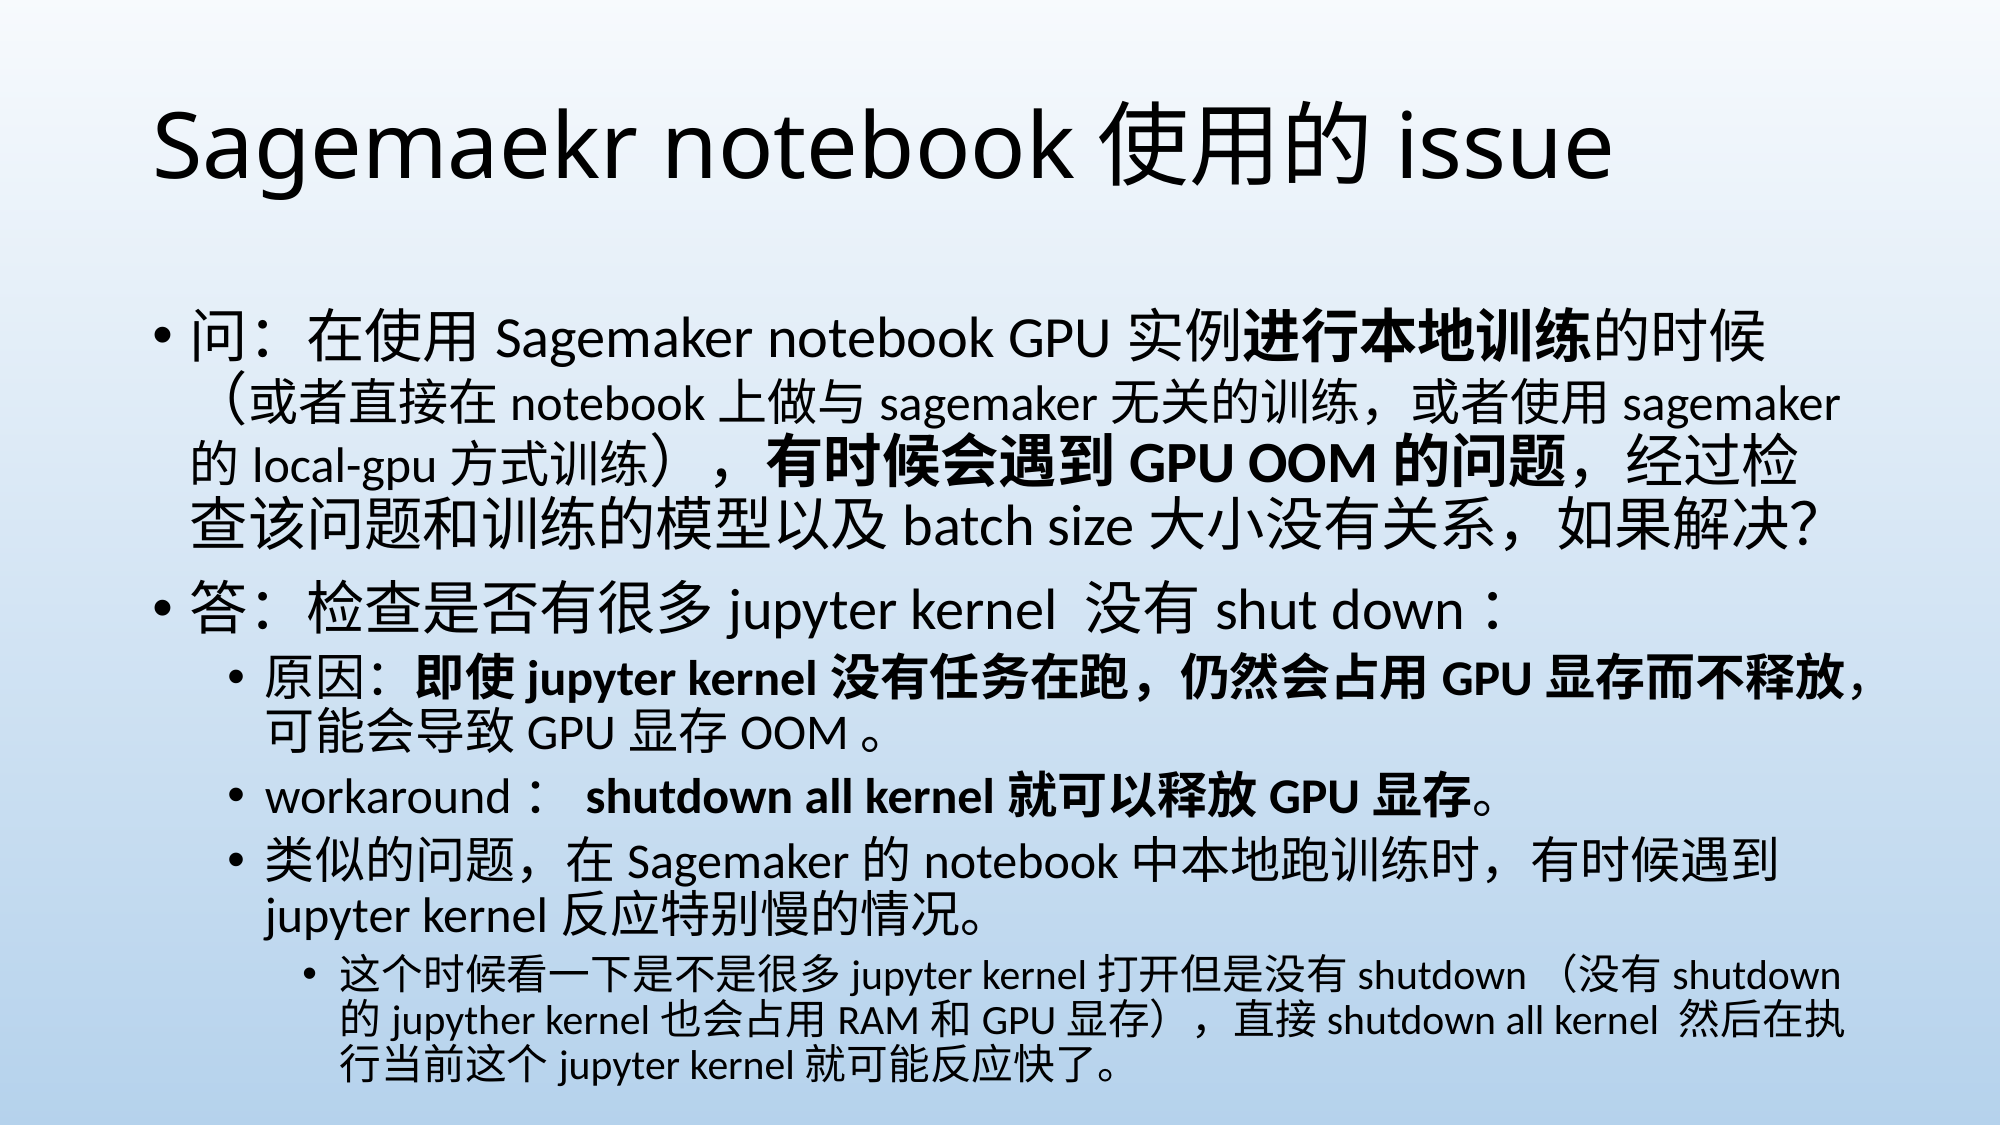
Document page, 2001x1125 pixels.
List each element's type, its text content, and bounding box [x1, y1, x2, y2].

title Sagemaekr notebook使用的issue [137, 59, 1863, 239]
list 问：在使用Sagemaker notebook GPU实例进行本地训练的时候（或者直接在notebook上做与sagemaker无关的训练，或者使用sagemaker的local-gpu方式训练），有时候会遇到GPU OOM的问题，经过检查该问题和训练的模型以及batch size大小没有关系，如果解决？ 答：检查是否有很多jupyter kernel 没有shut down： 原因：即使jupyter kernel没有任务在跑，仍然会占用GPU显存而不释放，可能会导致GPU显存OOM。 workaround：shutdown all kernel就可以释放GPU显存。 类似的问题，在Sagemaker的notebook中本地跑训练时，有时候遇到jupyter kernel反应特别慢的情况。 这个时候看一下是不是很多jupyter kernel打开但是没有shutdown（没有shutdown的jupyther kernel也会占用RAM和GPU显存），直接shutdown all kernel 然后在执行当前这个jupyter kernel就可能反应快了。 [137, 299, 1863, 1098]
